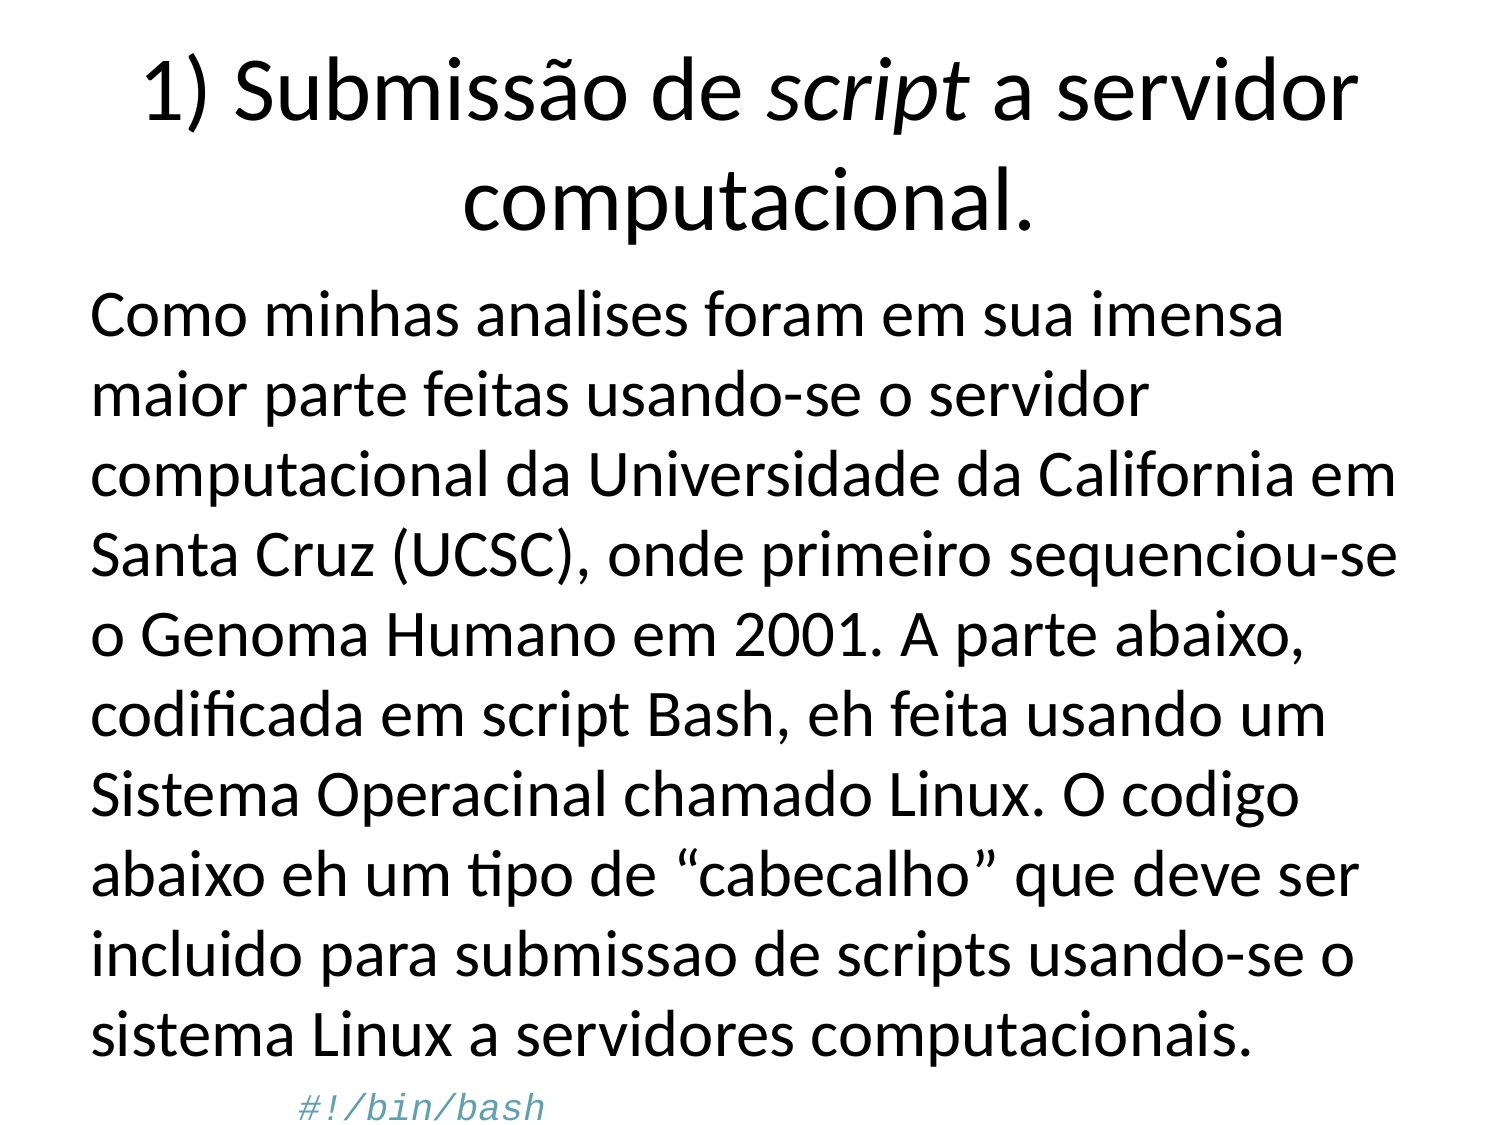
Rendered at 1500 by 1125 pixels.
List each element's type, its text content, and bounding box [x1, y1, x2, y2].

title 1) Submissão de script a servidor computacional. [75, 45, 1425, 233]
list Como minhas analises foram em sua imensa maior parte feitas usando-se o servidor computacional da Universidade da California em Santa Cruz (UCSC), onde primeiro sequenciou-se o Genoma Humano em 2001. A parte abaixo, codificada em script Bash, eh feita usando um Sistema Operacinal chamado Linux. O codigo abaixo eh um tipo de “cabecalho” que deve ser incluido para submissao de scripts usando-se o sistema Linux a servidores computacionais. #!/bin/bash #SBATCH --partition=128x24 ##SBATCH --job-name=Variants_BWA # Job name ##SBATCH --mail-type=ALL # Mail events (NONE, BEGIN, END, FAIL, ALL) ##SBATCH --mail-user=gchaves@ucsc.edu # Where to send mail ##SBATCH --nodes=1 # Use one node ##SBATCH --ntasks=1 # Run a single task ##SBATCH --cpus-per-task=4 # Number of CPU cores per task ##SBATCH --output=Variants_BWA # Standard output and error log # # module load gcc/5.4.0 source ~/.bashrc [75, 262, 1425, 1005]
